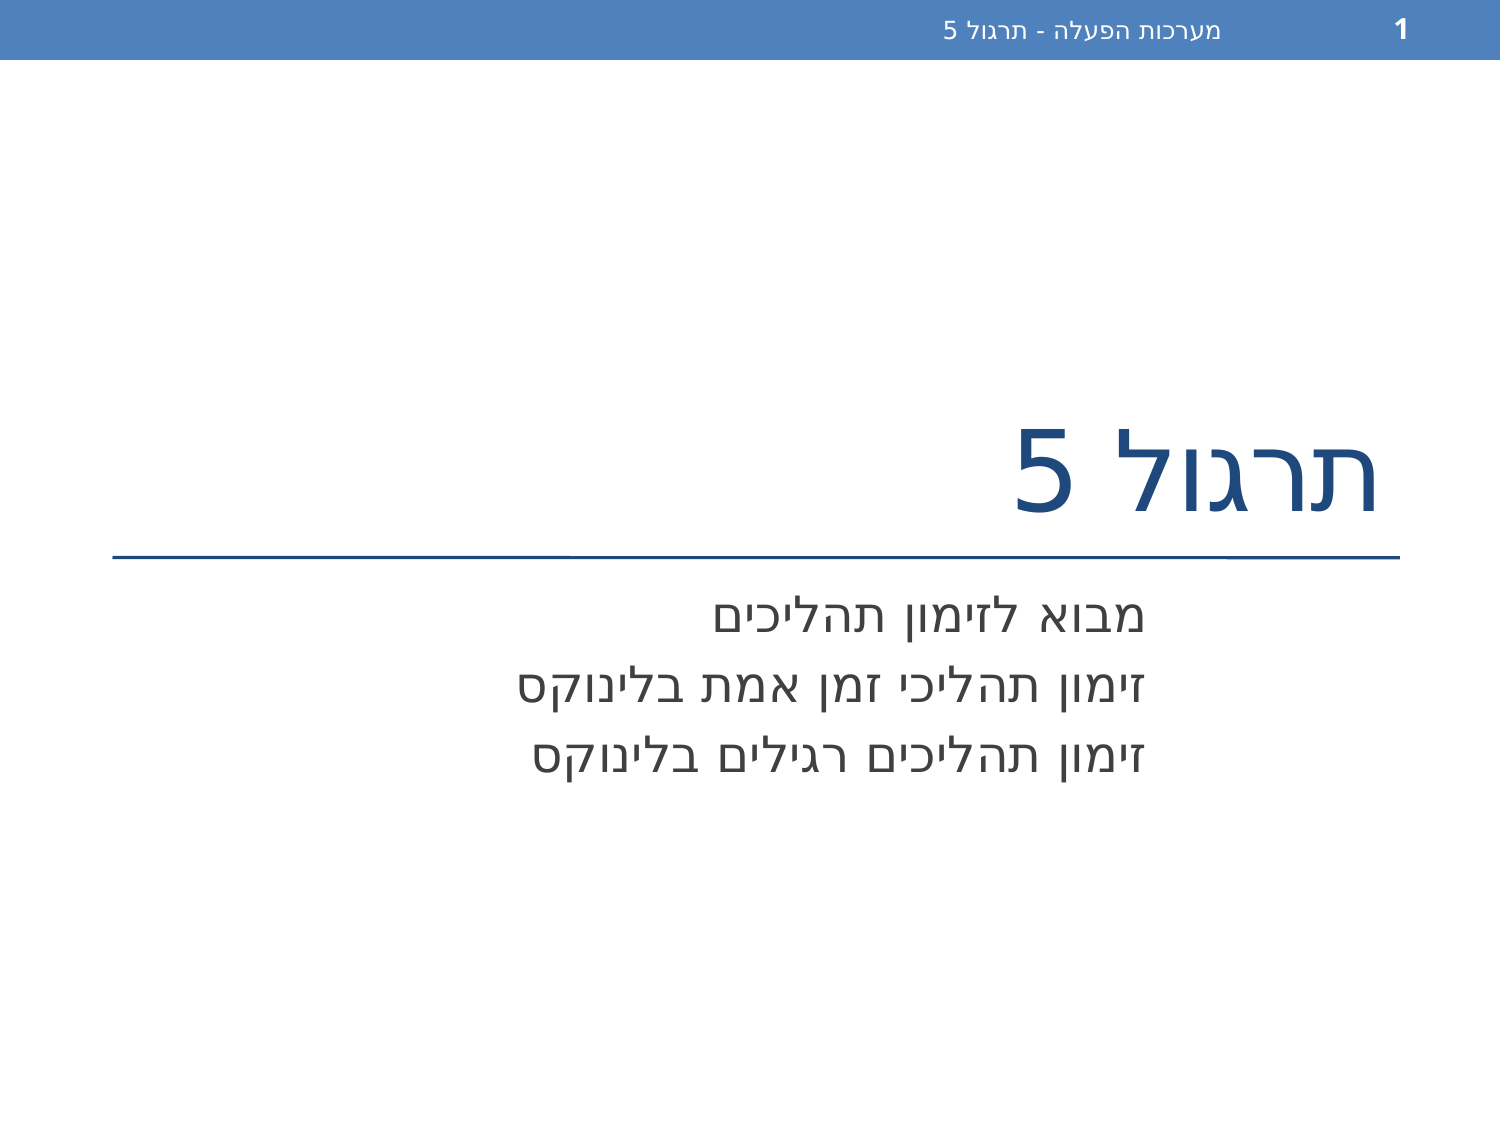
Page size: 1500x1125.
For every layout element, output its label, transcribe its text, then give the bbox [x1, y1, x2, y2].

footer מערכות הפעלה - תרגול 5 [562, 3, 1238, 57]
subtitle מבוא לזימון תהליכים זימון תהליכי זמן אמת בלינוקס זימון תהליכים רגילים בלינוקס [112, 575, 1163, 863]
slide_number 1 [1250, 3, 1425, 57]
title תרגול 5 [112, 224, 1400, 542]
